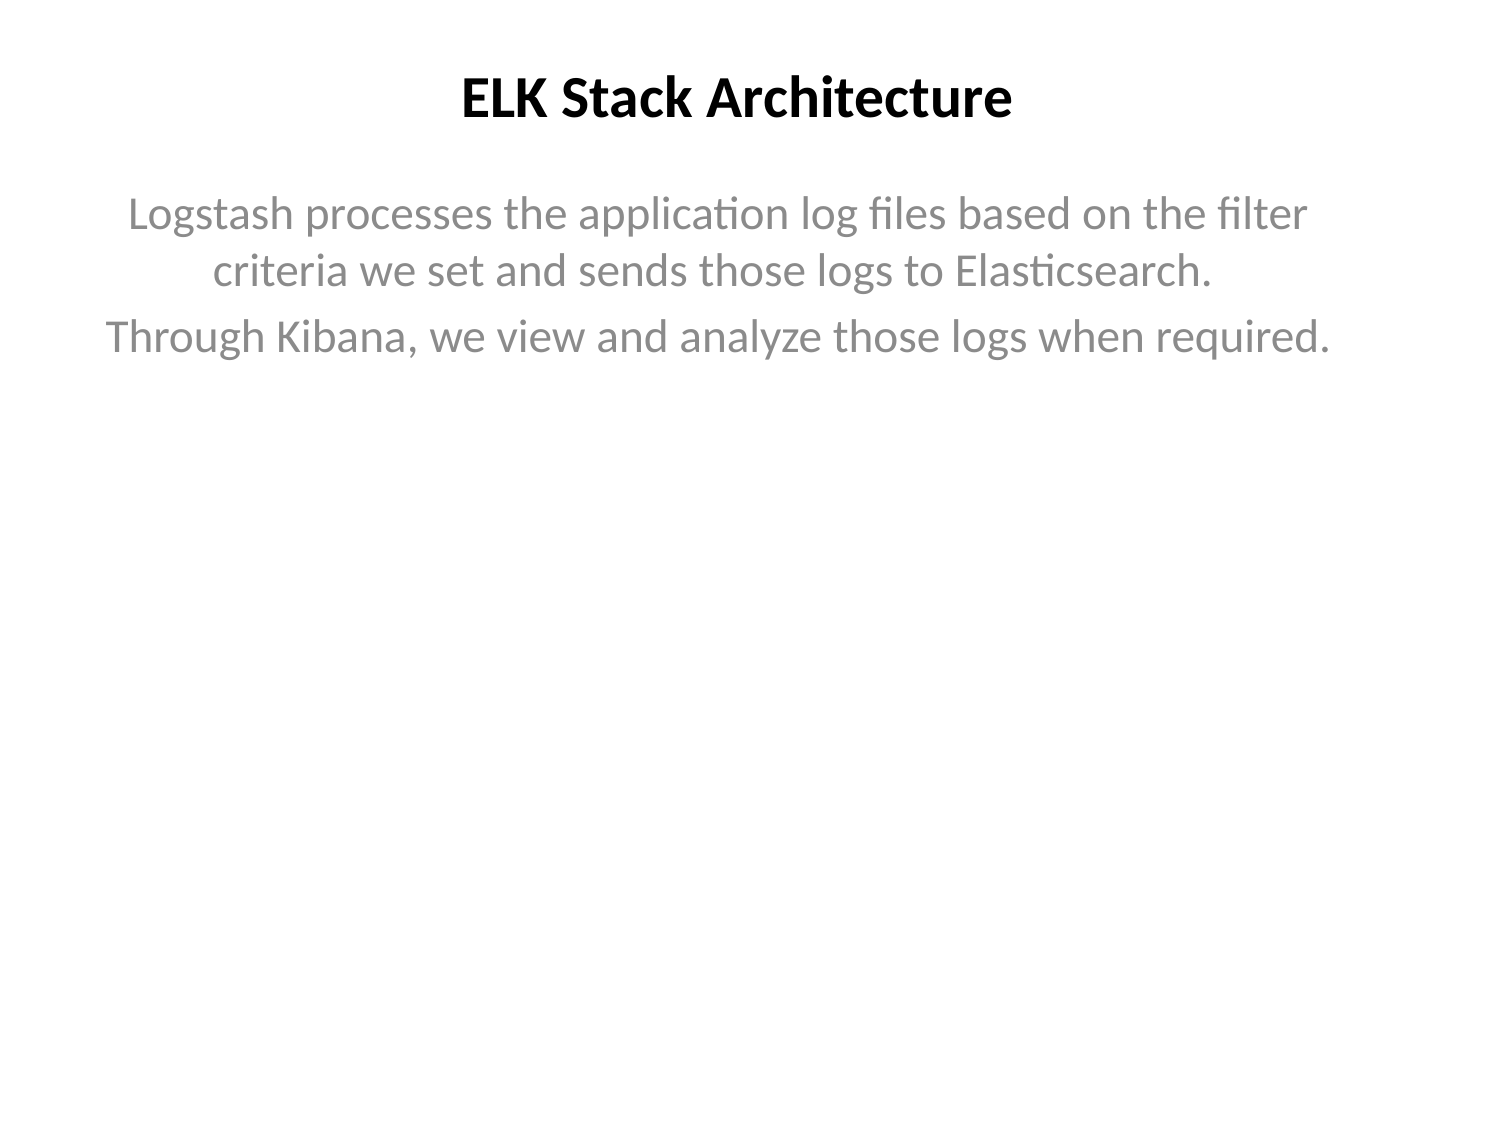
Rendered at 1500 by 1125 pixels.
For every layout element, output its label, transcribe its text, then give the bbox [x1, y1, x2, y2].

subtitle Logstash processes the application log files based on the filter criteria we set and sends those logs to Elasticsearch. Through Kibana, we view and analyze those logs when required. [87, 174, 1350, 425]
title ELK Stack Architecture [99, 50, 1375, 138]
